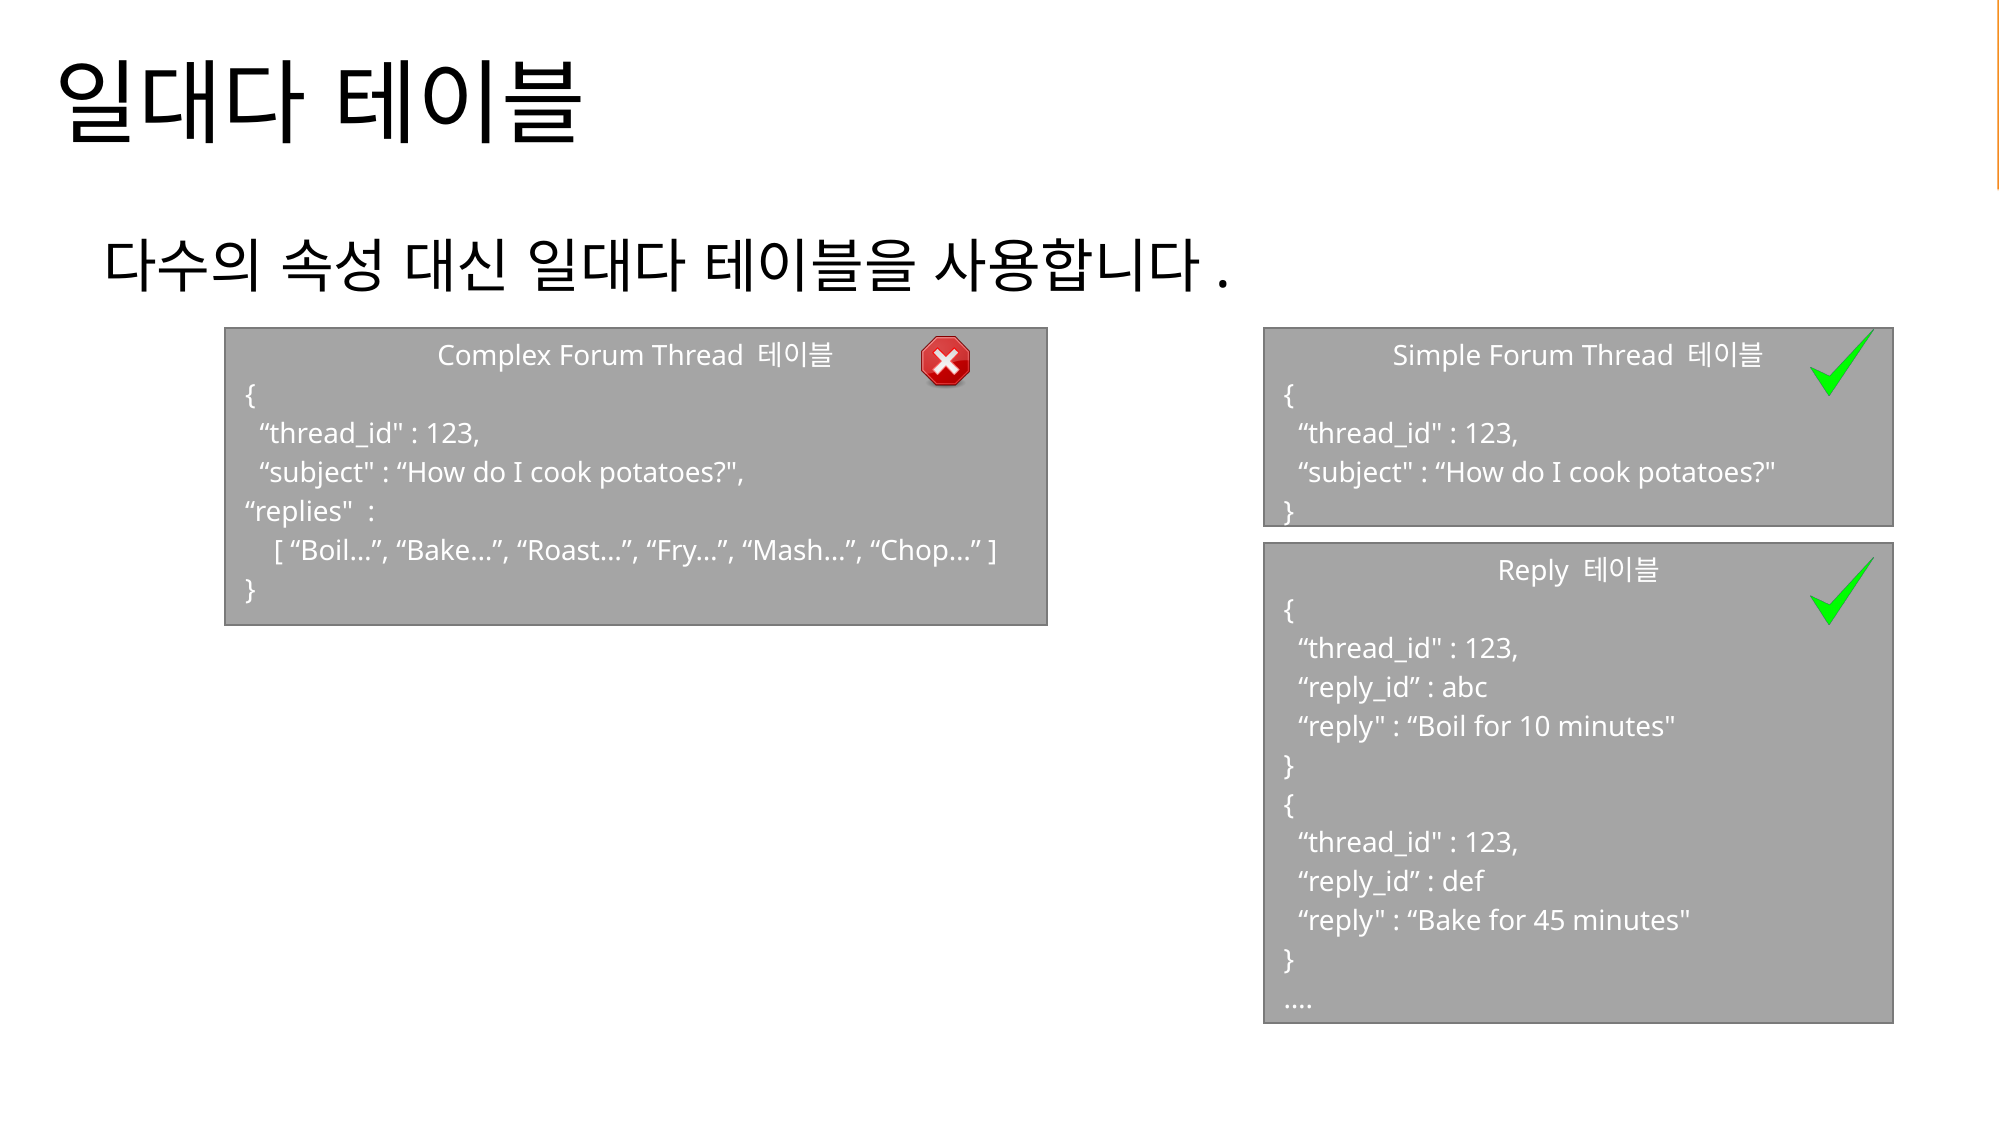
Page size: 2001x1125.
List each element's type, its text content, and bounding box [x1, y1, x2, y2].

picture [1810, 557, 1874, 625]
picture [921, 336, 970, 389]
list 다수의 속성 대신 일대다 테이블을 사용합니다. [88, 221, 1814, 1028]
title 일대다 테이블 [39, 43, 1863, 172]
picture [1810, 329, 1874, 396]
text_box Complex Forum Thread 테이블 { “thread_id" : 123, “subject" : “How do I cook potatoes?", “replies" : [ “Boil…”, “Bake…”, “Roast…”, “Fry…”, “Mash…”, “Chop…” ] } [224, 327, 1048, 626]
text_box Simple Forum Thread 테이블 { “thread_id" : 123, “subject" : “How do I cook potatoes?" } [1263, 327, 1894, 527]
text_box Reply 테이블 { “thread_id" : 123, “reply_id” : abc “reply" : “Boil for 10 minutes" } { “thread_id" : 123, “reply_id” : def “reply" : “Bake for 45 minutes" } …. [1263, 542, 1894, 1024]
